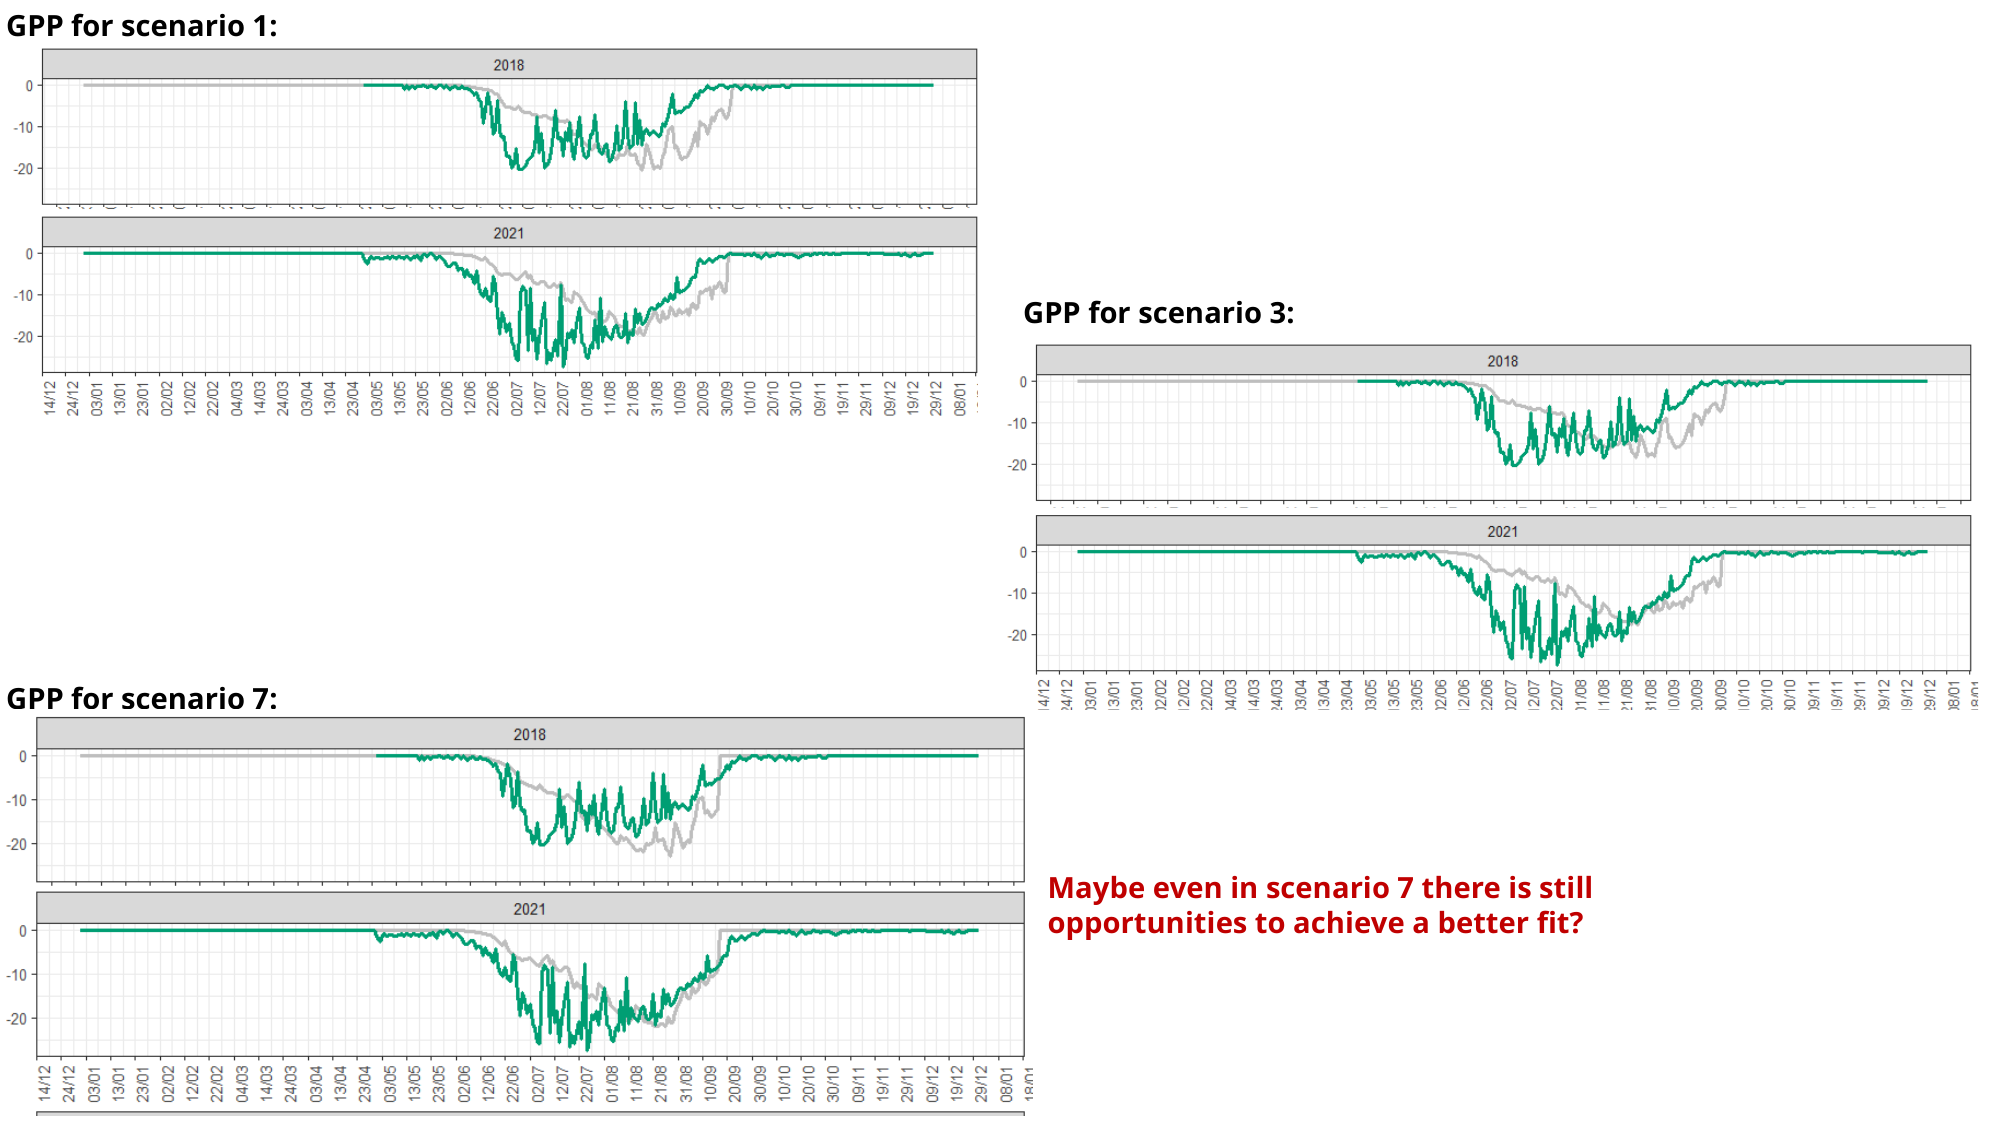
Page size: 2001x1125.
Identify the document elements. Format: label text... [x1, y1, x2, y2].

text_box GPP for scenario 1: [0, 0, 293, 40]
text_box Maybe even in scenario 7 there is still opportunities to achieve a better fit? [1034, 861, 1662, 947]
text_box GPP for scenario 7: [0, 672, 293, 708]
text_box GPP for scenario 3: [1008, 287, 1310, 337]
picture [0, 40, 1979, 1117]
